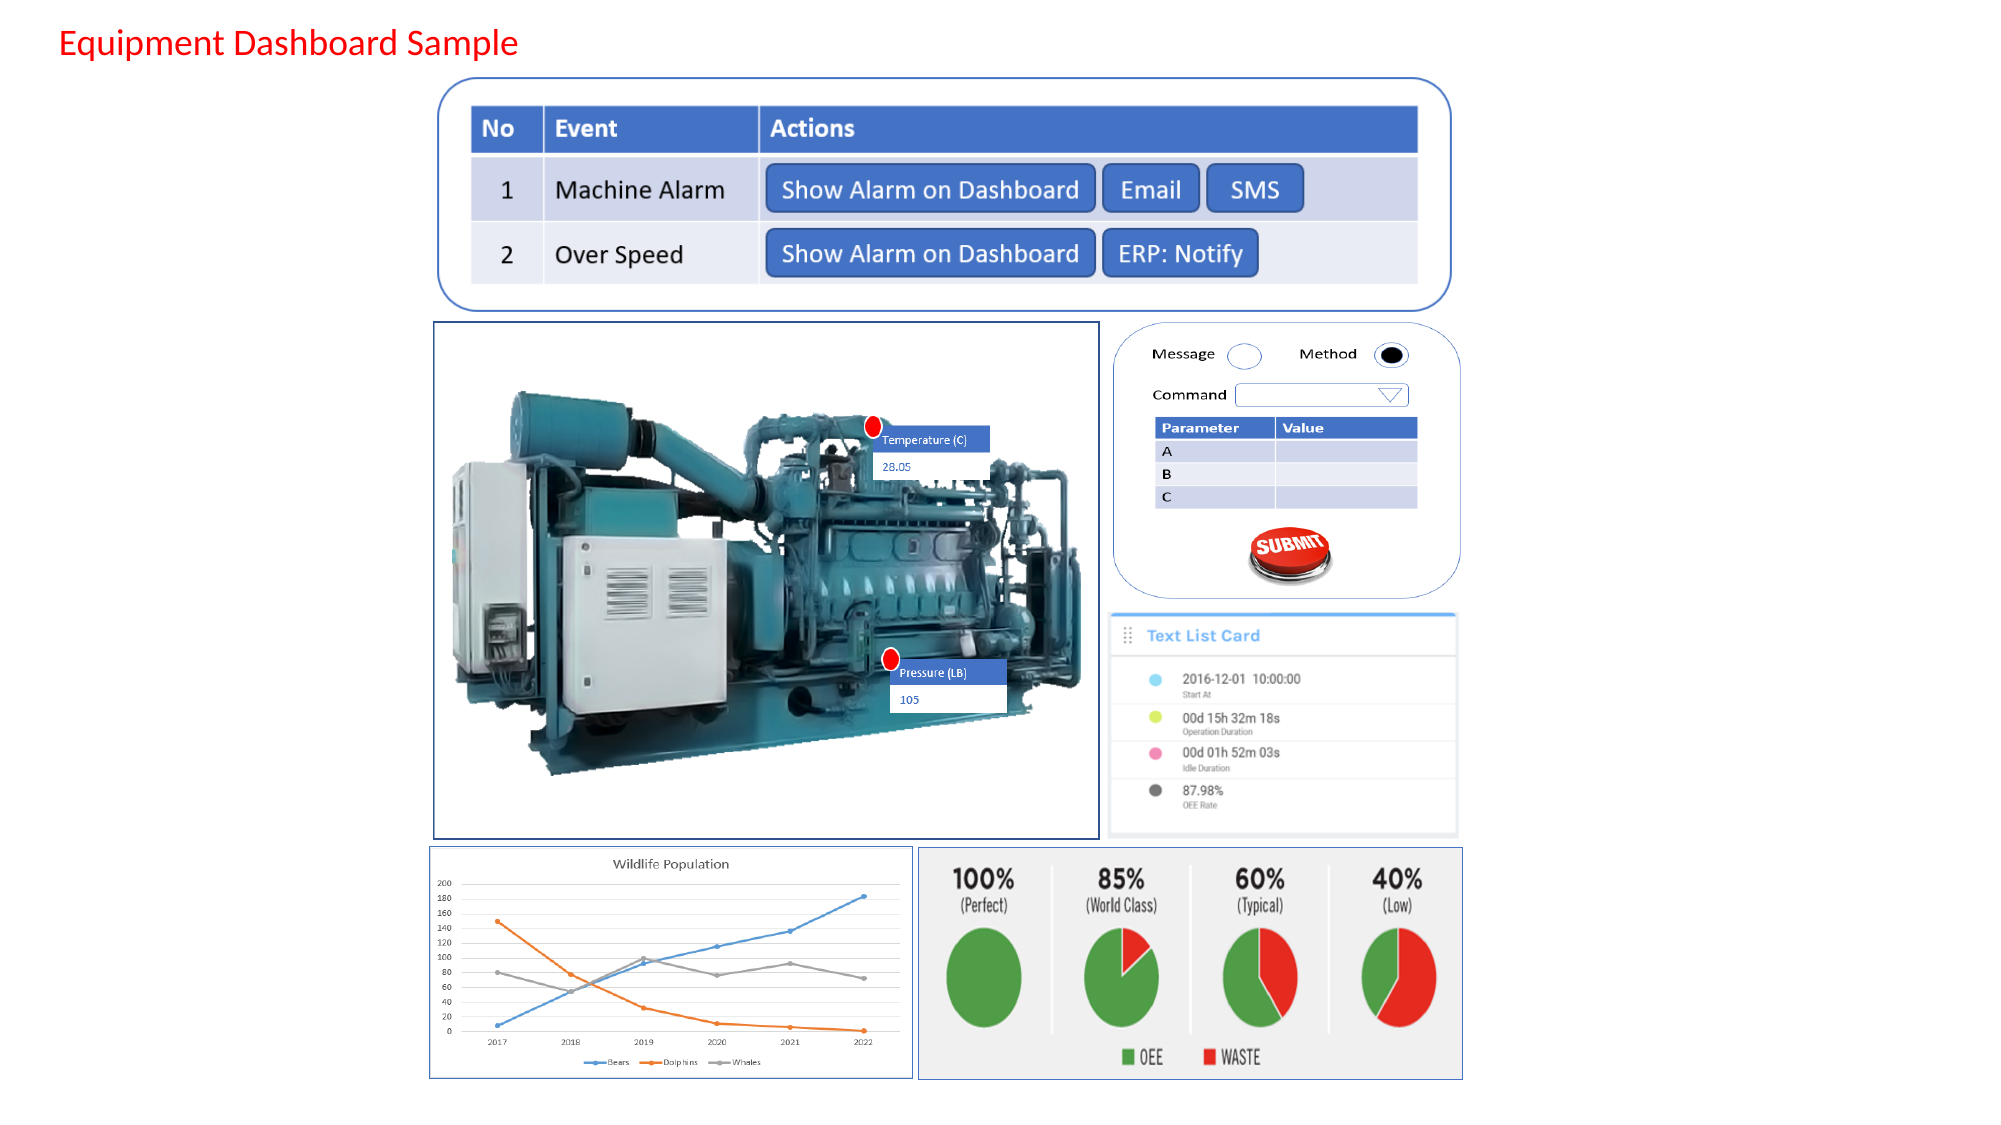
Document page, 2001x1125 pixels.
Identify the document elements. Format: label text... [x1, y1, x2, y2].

picture [1107, 612, 1463, 840]
picture [427, 69, 1463, 1080]
text_box Equipment Dashboard Sample [44, 10, 535, 71]
